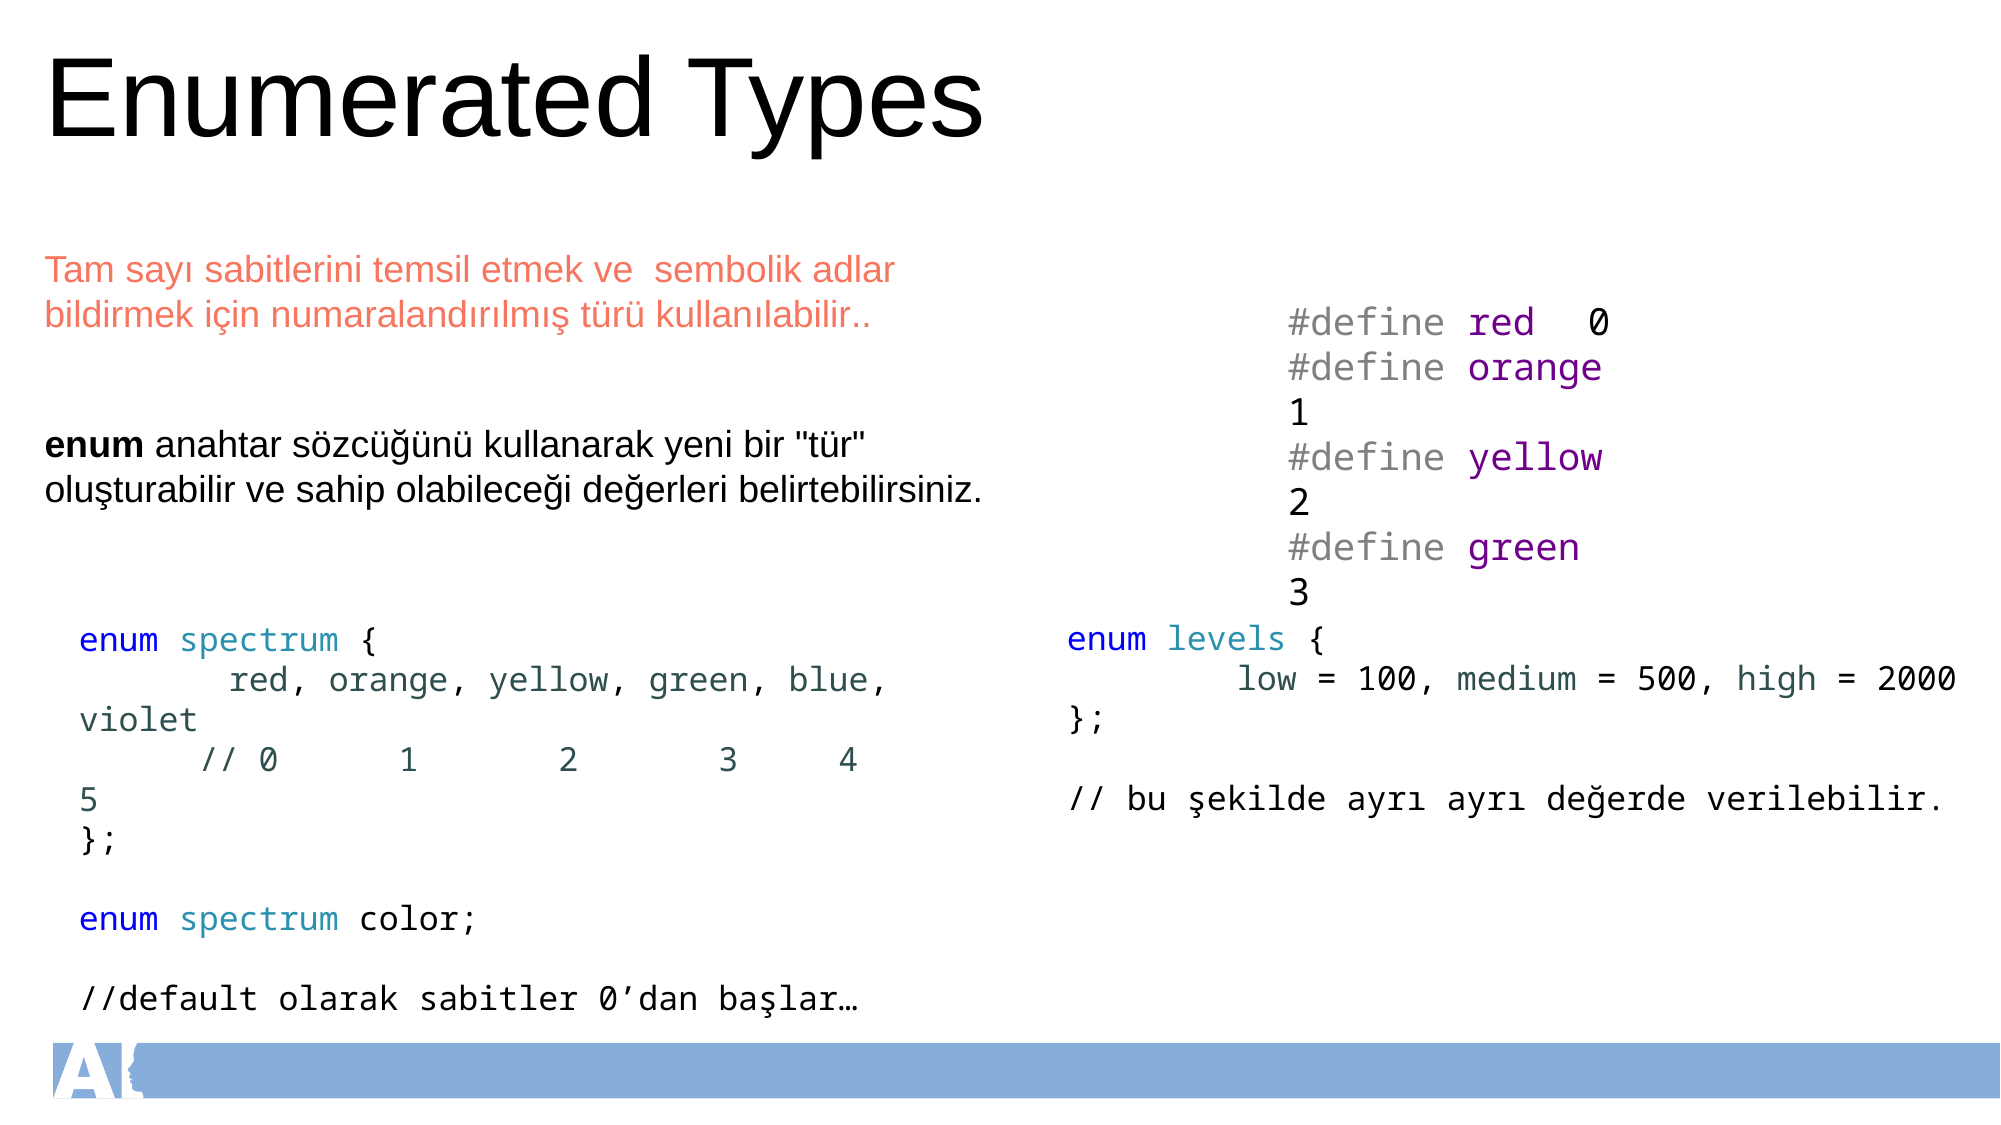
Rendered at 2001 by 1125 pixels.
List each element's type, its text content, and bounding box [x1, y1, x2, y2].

text_box enum levels { low = 100, medium = 500, high = 2000 }; // bu şekilde ayrı ayrı değerde verilebilir. [1052, 609, 1981, 824]
text_box enum anahtar sözcüğünü kullanarak yeni bir "tür" oluşturabilir ve sahip olabileceği değerleri belirtebilirsiniz. [29, 412, 1030, 518]
text_box enum spectrum { red, orange, yellow, green, blue, violet // 0 1 2 3 4 5 }; enum spectrum color; //default olarak sabitler 0’dan başlar… [64, 610, 995, 1025]
text_box Enumerated Types [29, 16, 1929, 167]
text_box Tam sayı sabitlerini temsil etmek ve sembolik adlar bildirmek için numaralandırılmış türü kullanılabilir.. [29, 238, 952, 343]
text_box #define red 0 #define orange 1 #define yellow 2 #define green 3 [1273, 290, 1760, 621]
